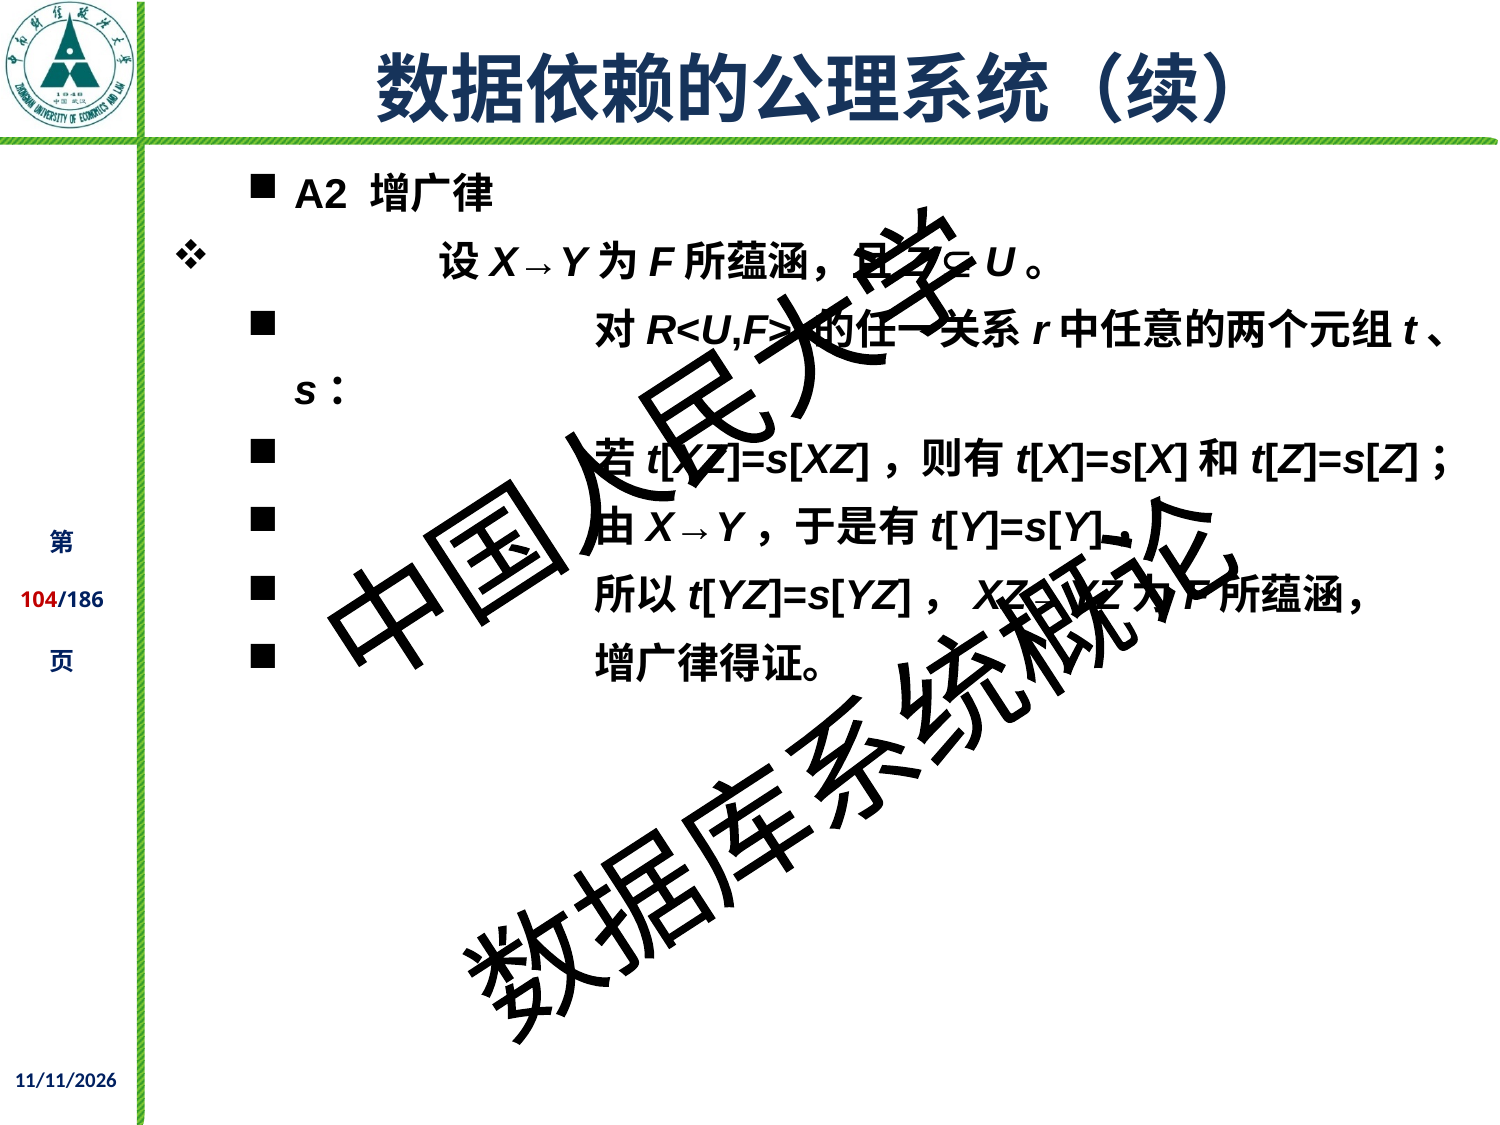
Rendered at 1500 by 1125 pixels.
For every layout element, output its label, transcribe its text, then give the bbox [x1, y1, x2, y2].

list A2 增广律 设X→Y为F所蕴涵，且Z  U。 对R<U,F> 的任一关系r中任意的两个元组t、s： 若t[XZ]=s[XZ]，则有t[X]=s[X]和t[Z]=s[Z]； 由X→Y，于是有t[Y]=s[Y]， 所以t[YZ]=s[YZ]，XZ→YZ为F所蕴涵， 增广律得证。 [157, 149, 1495, 946]
picture [136, 1082, 145, 1125]
picture [0, 0, 157, 1039]
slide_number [0, 1058, 136, 1125]
text_box [88, 1039, 443, 1082]
title 数据依赖的公理系统（续） [157, 0, 1495, 149]
